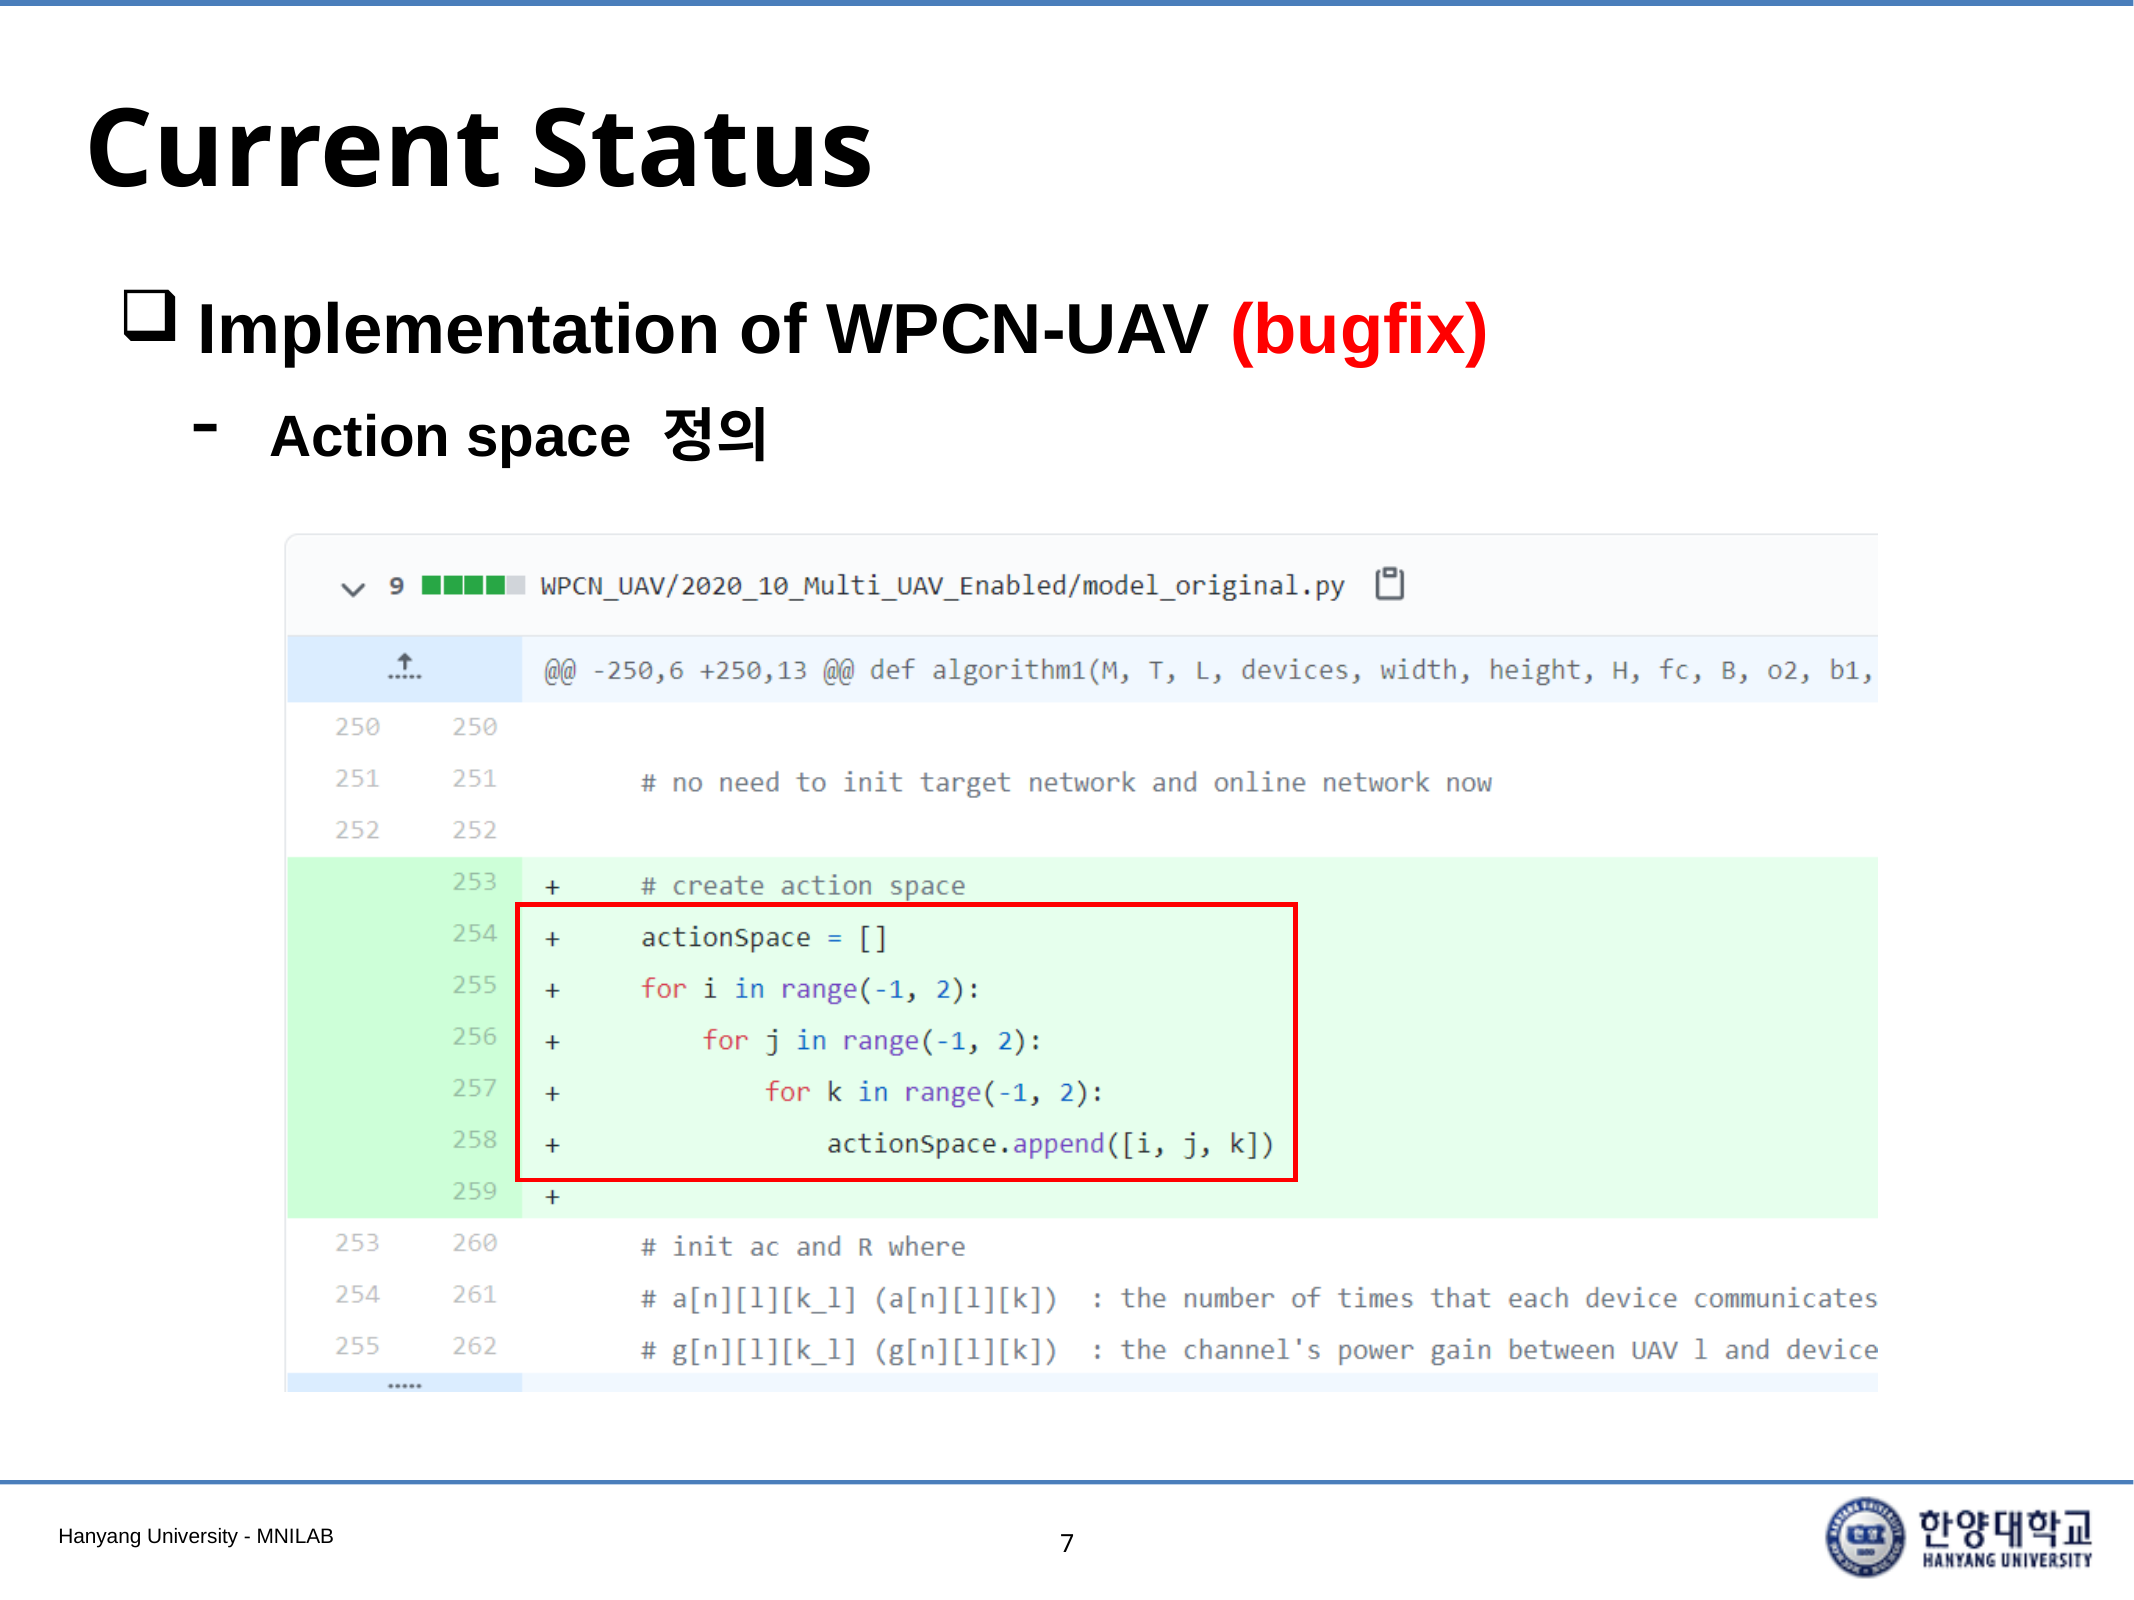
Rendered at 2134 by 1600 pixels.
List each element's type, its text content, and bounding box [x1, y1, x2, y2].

slide_number 7 [1037, 1518, 1098, 1567]
picture [255, 515, 1878, 1393]
picture [1797, 1495, 2128, 1581]
list Implementation of WPCN-UAV (bugfix) Action space 정의 [109, 256, 2113, 583]
title Current Status [75, 41, 2058, 245]
